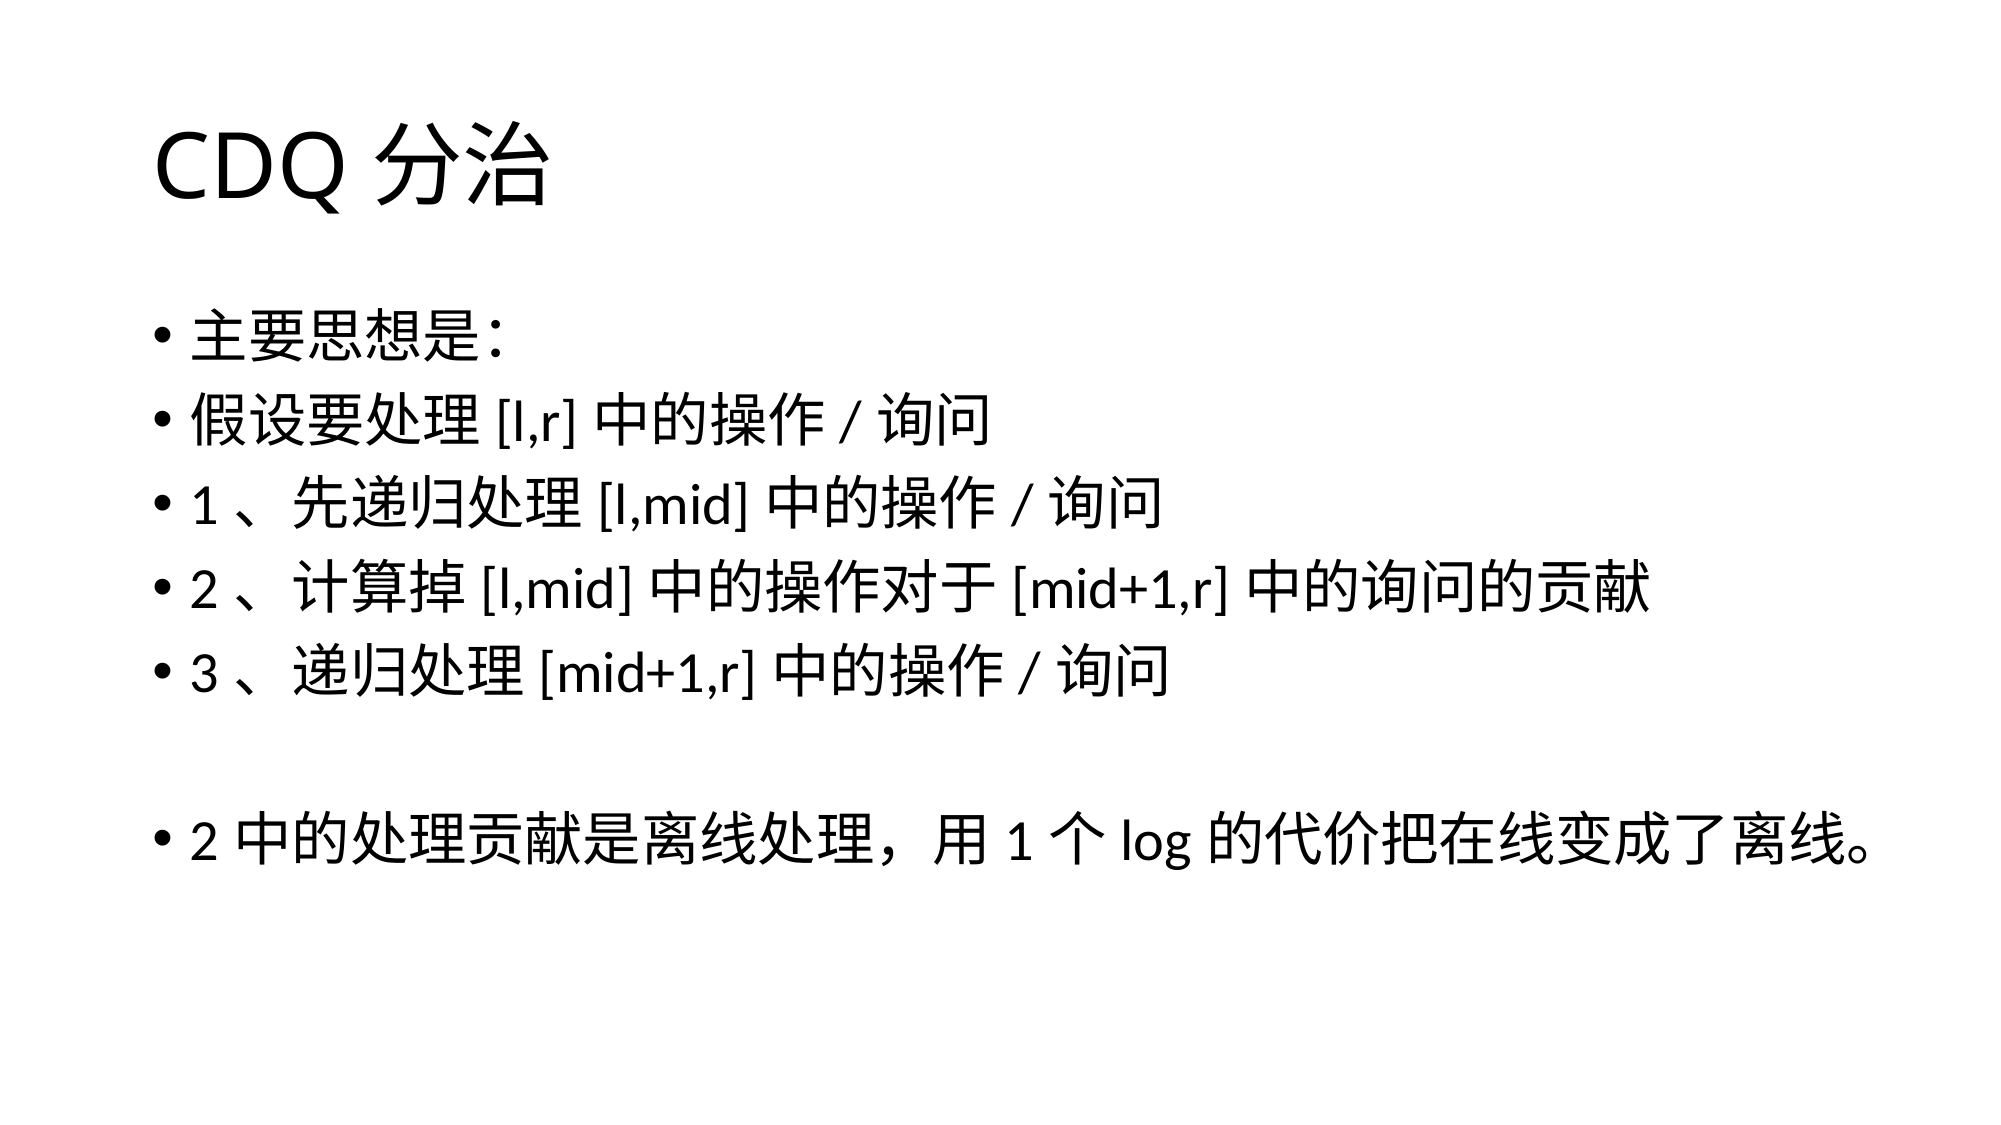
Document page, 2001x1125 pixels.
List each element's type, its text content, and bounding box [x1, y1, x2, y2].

list 主要思想是： 假设要处理[l,r]中的操作/询问 1、先递归处理[l,mid]中的操作/询问 2、计算掉[l,mid]中的操作对于[mid+1,r]中的询问的贡献 3、递归处理[mid+1,r]中的操作/询问 2中的处理贡献是离线处理，用1个log的代价把在线变成了离线。 [137, 299, 1863, 1014]
title CDQ分治 [137, 59, 1863, 278]
